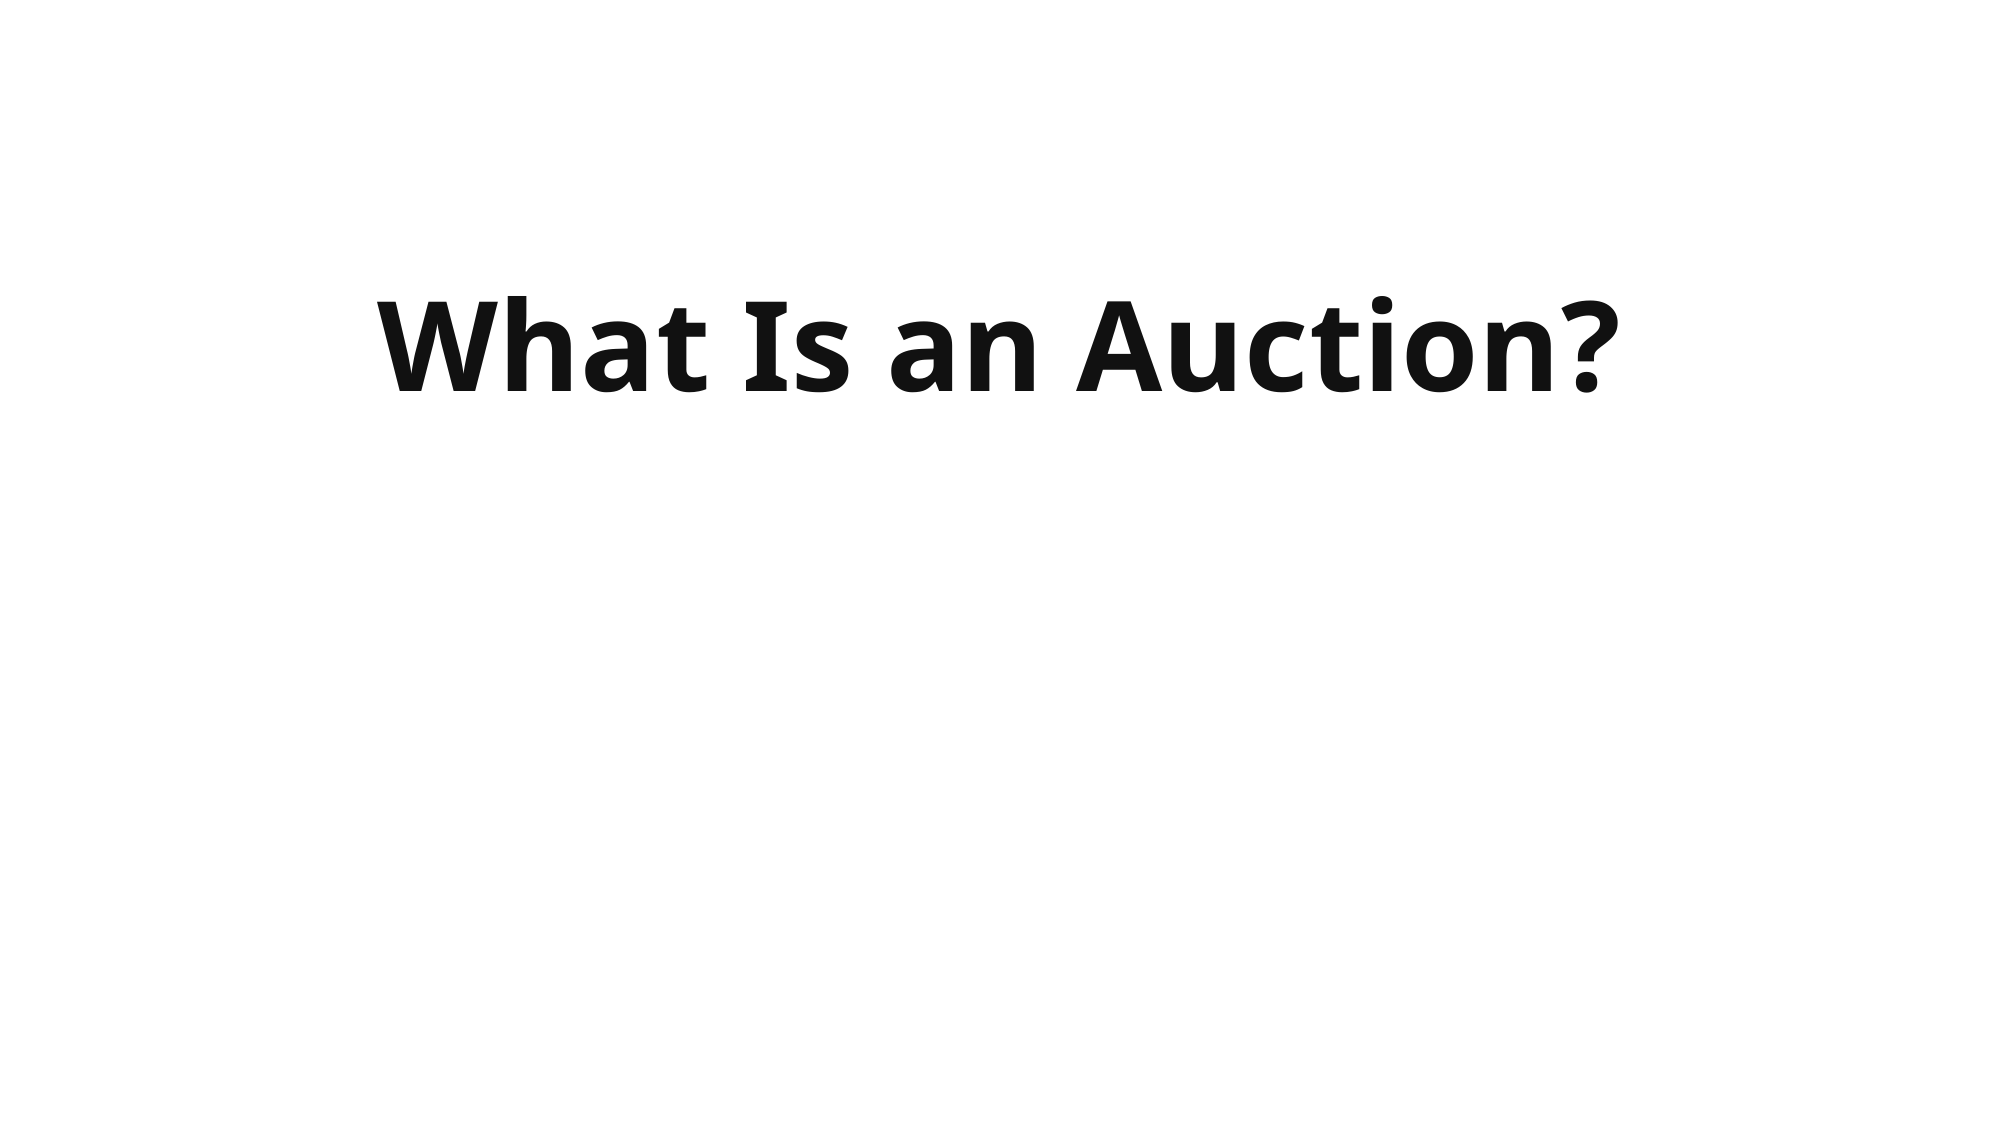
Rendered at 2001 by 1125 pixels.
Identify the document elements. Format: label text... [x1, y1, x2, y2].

title What Is an Auction? [249, 184, 1750, 576]
